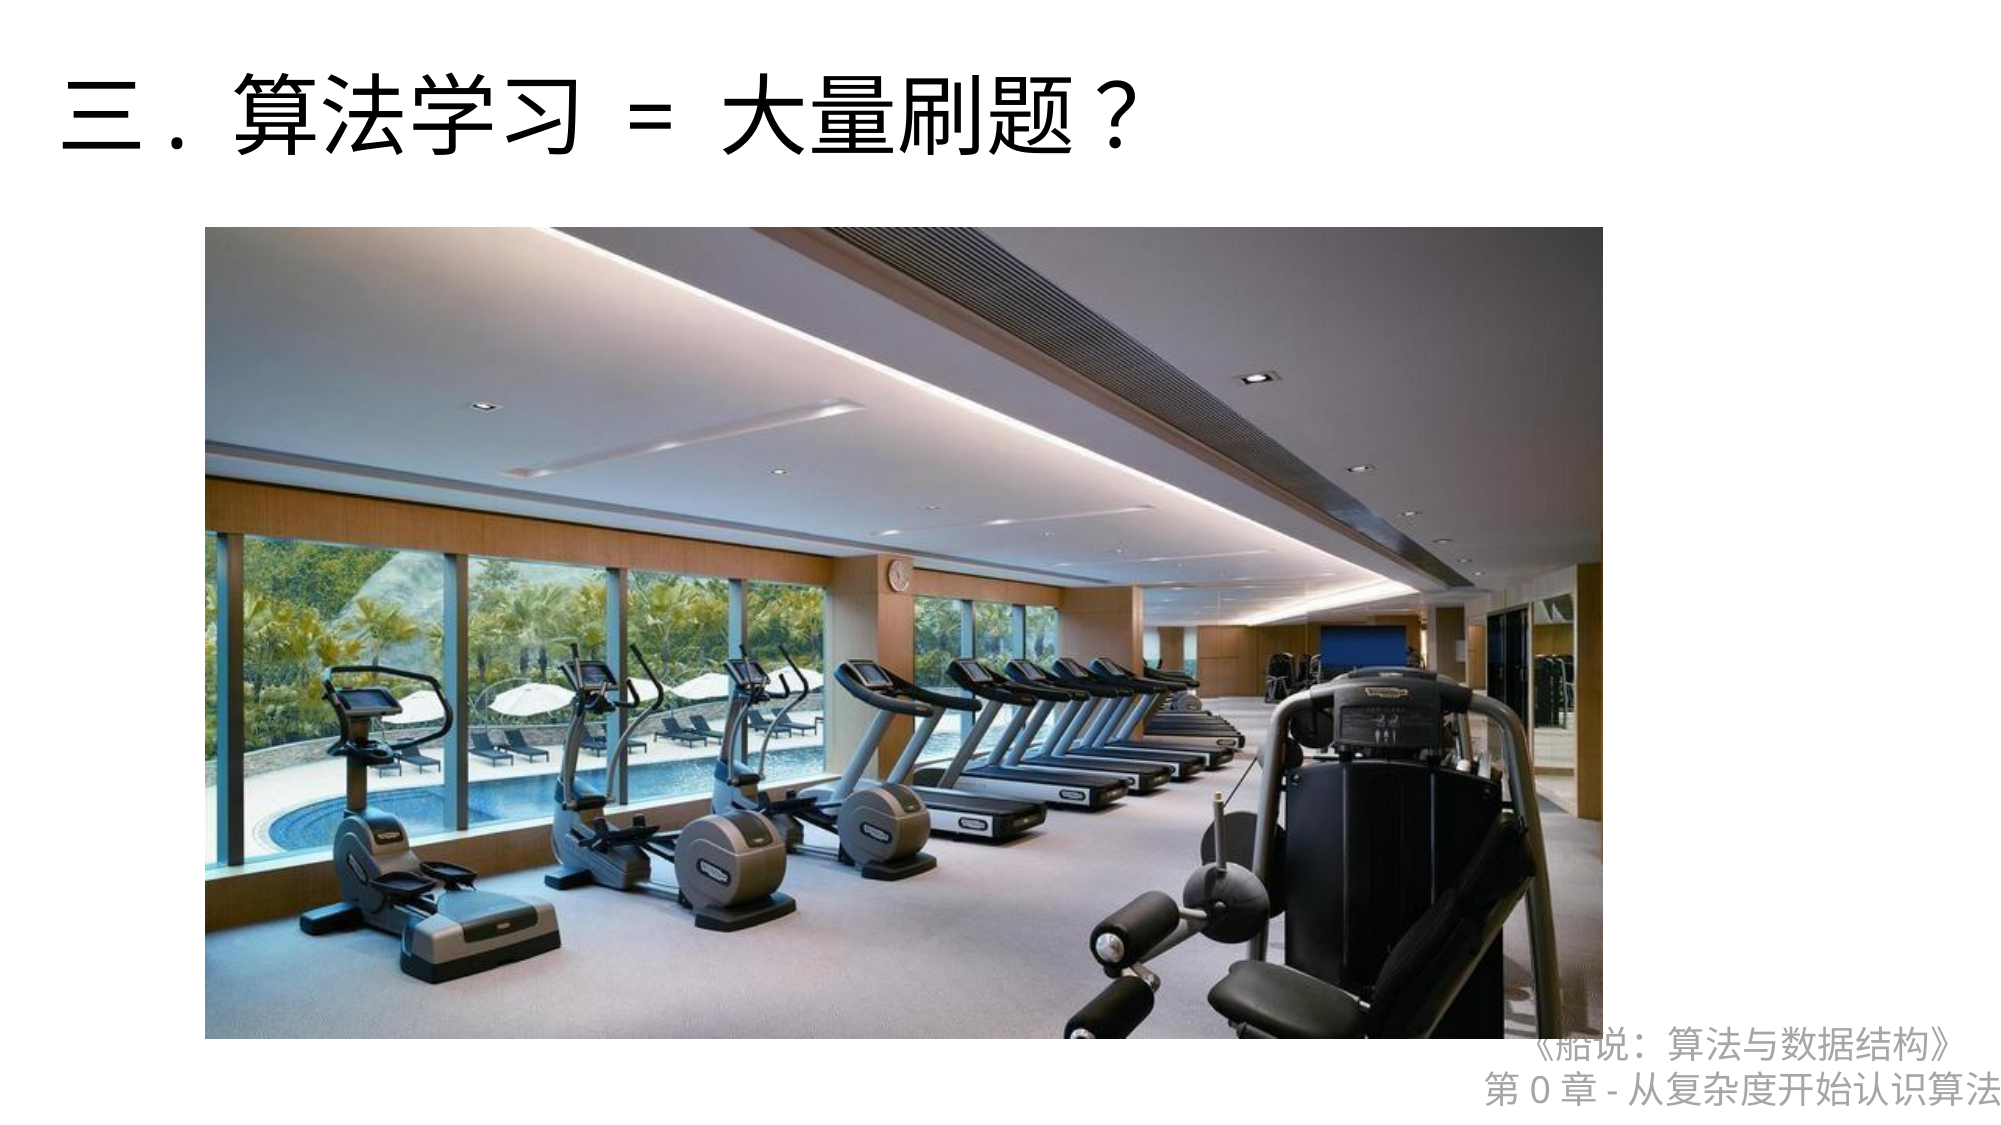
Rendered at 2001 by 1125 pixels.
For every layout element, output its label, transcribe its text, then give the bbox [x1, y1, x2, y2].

picture [205, 227, 1603, 1039]
text_box 三. 算法学习 = 大量刷题 ？ [42, 64, 1206, 197]
